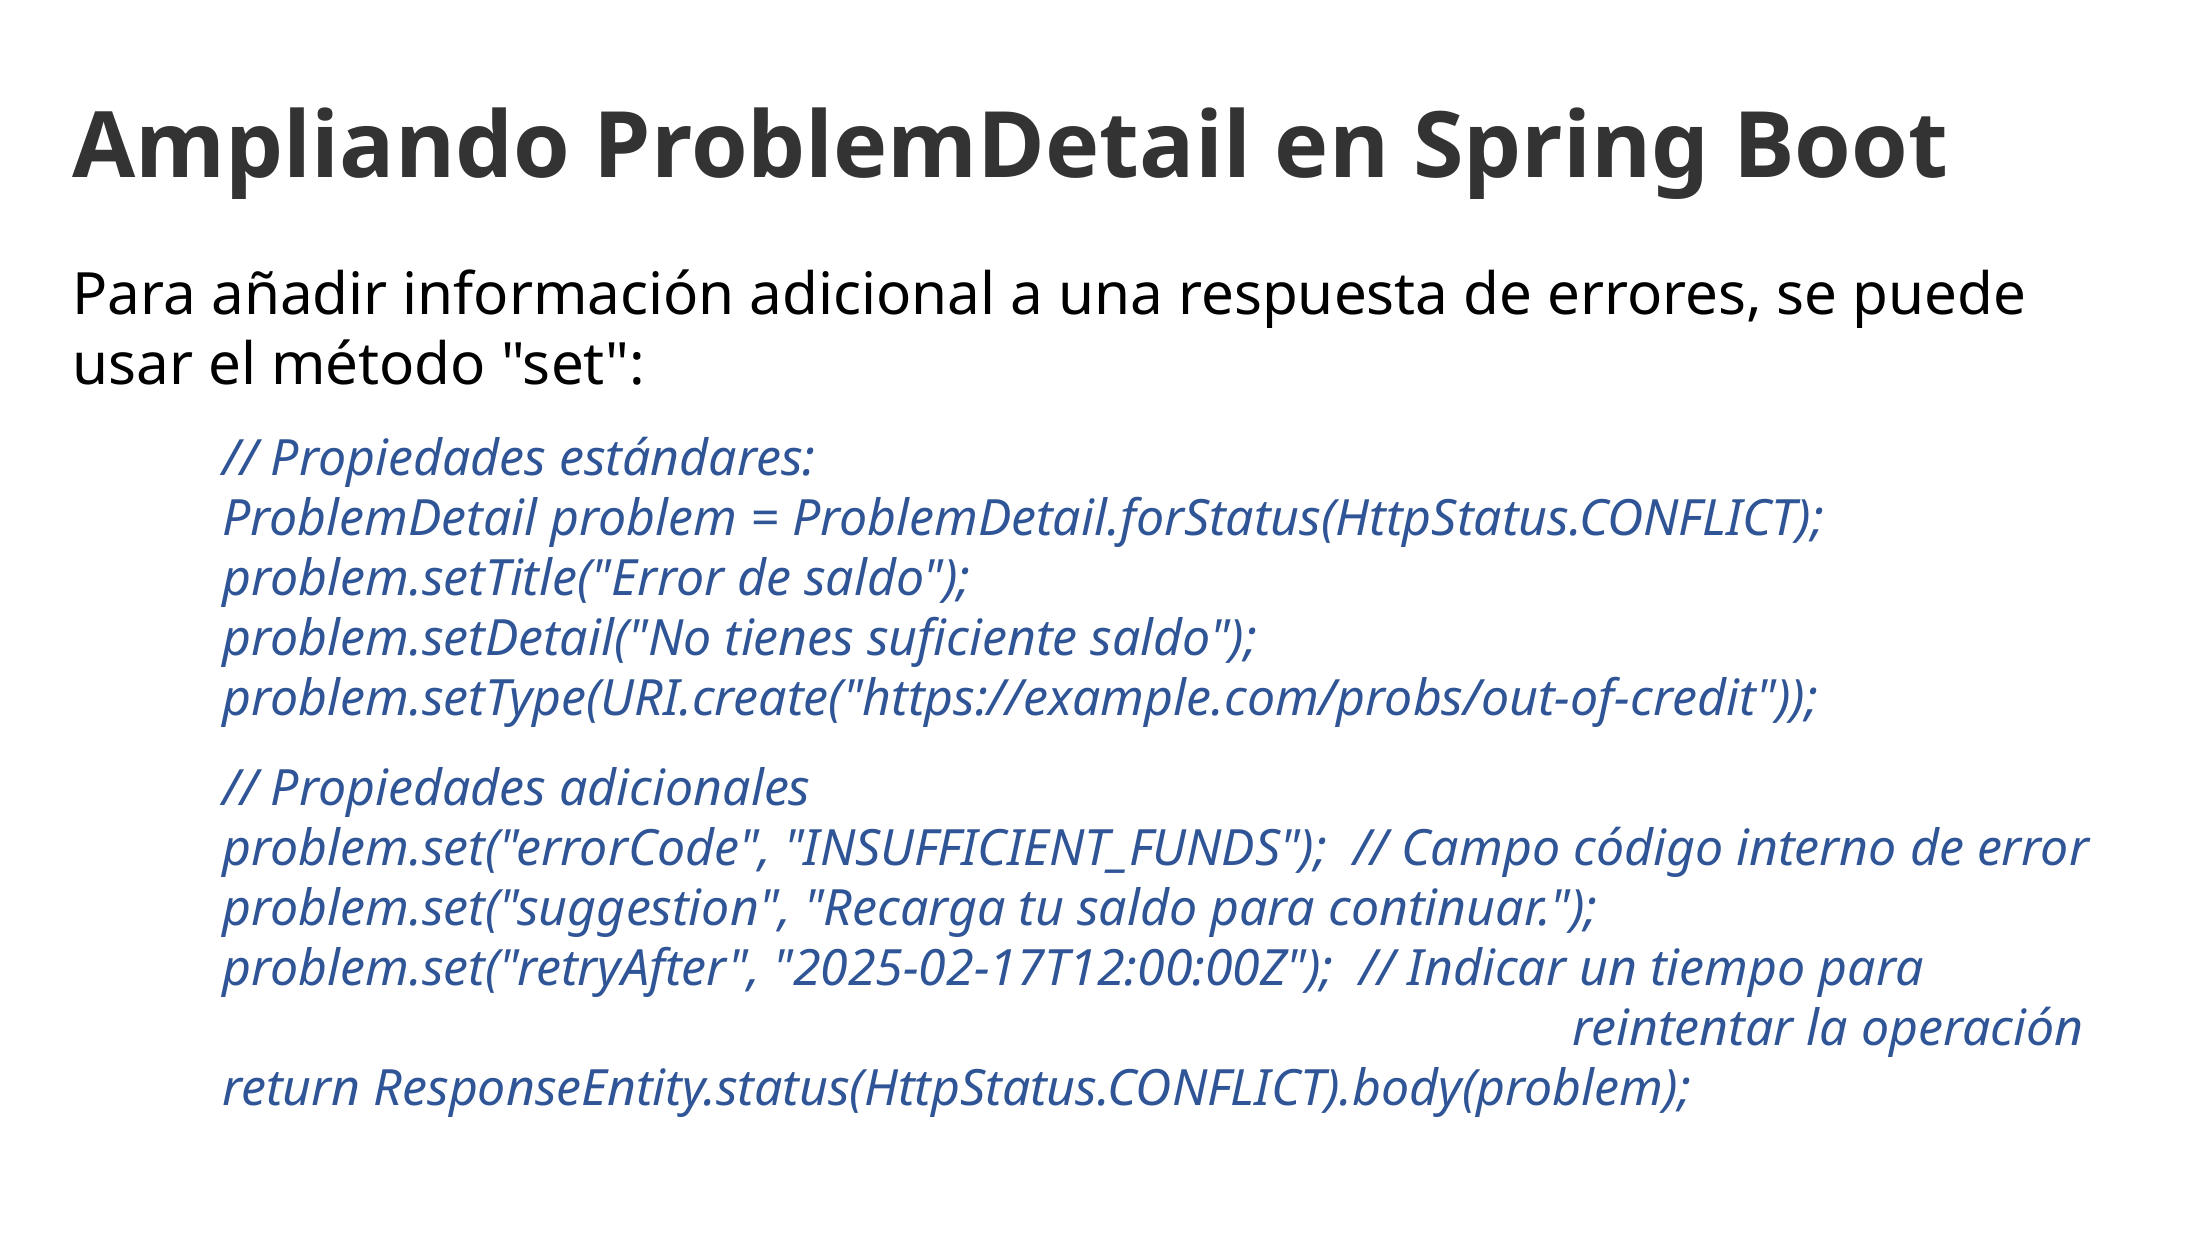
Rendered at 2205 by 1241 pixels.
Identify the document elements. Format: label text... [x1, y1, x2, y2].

text_box Para añadir información adicional a una respuesta de errores, se puede usar el método "set": // Propiedades estándares: ProblemDetail problem = ProblemDetail.forStatus(HttpStatus.CONFLICT); problem.setTitle("Error de saldo"); problem.setDetail("No tienes suficiente saldo"); problem.setType(URI.create("https://example.com/probs/out-of-credit")); // Propiedades adicionales problem.set("errorCode", "INSUFFICIENT_FUNDS"); // Campo código interno de error problem.set("suggestion", "Recarga tu saldo para continuar."); problem.set("retryAfter", "2025-02-17T12:00:00Z"); // Indicar un tiempo para reintentar la operación return ResponseEntity.status(HttpStatus.CONFLICT).body(problem); [72, 256, 2121, 1173]
text_box Ampliando ProblemDetail en Spring Boot [72, 24, 2121, 256]
